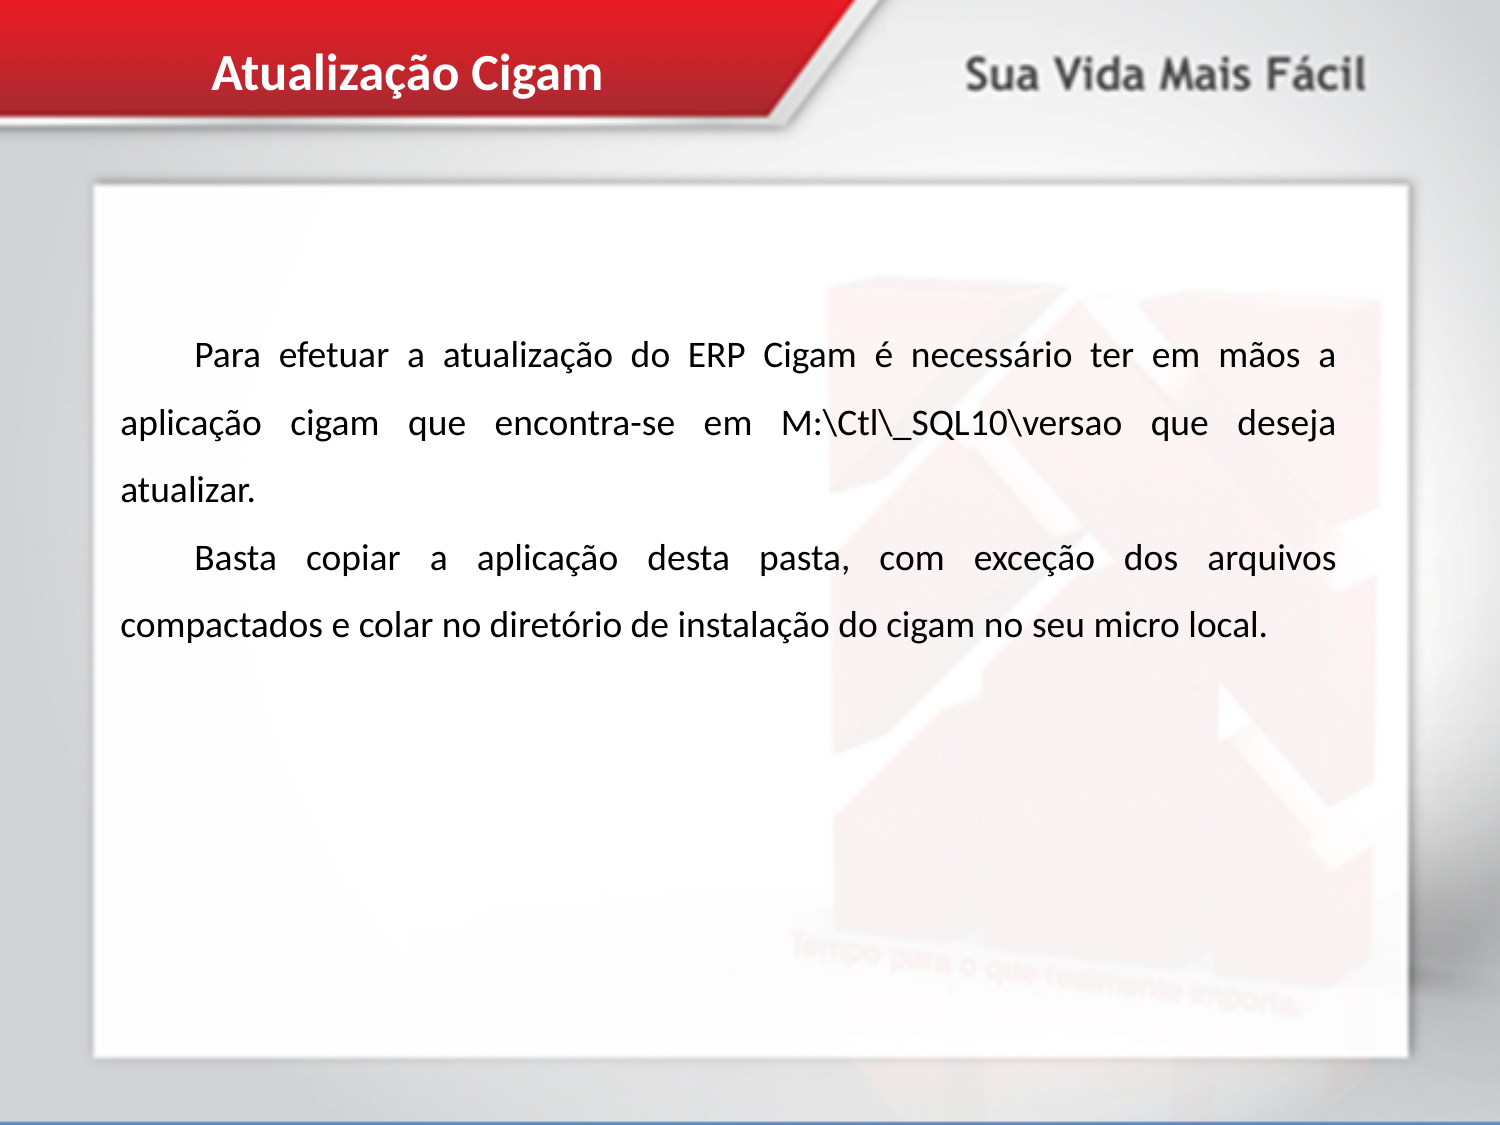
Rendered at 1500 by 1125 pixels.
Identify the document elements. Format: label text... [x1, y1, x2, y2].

picture [0, 0, 1500, 1125]
text_box Para efetuar a atualização do ERP Cigam é necessário ter em mãos a aplicação cigam que encontra-se em M:\Ctl\_SQL10\versao que deseja atualizar. Basta copiar a aplicação desta pasta, com exceção dos arquivos compactados e colar no diretório de instalação do cigam no seu micro local. [105, 255, 1353, 693]
text_box Atualização Cigam [100, 30, 715, 90]
